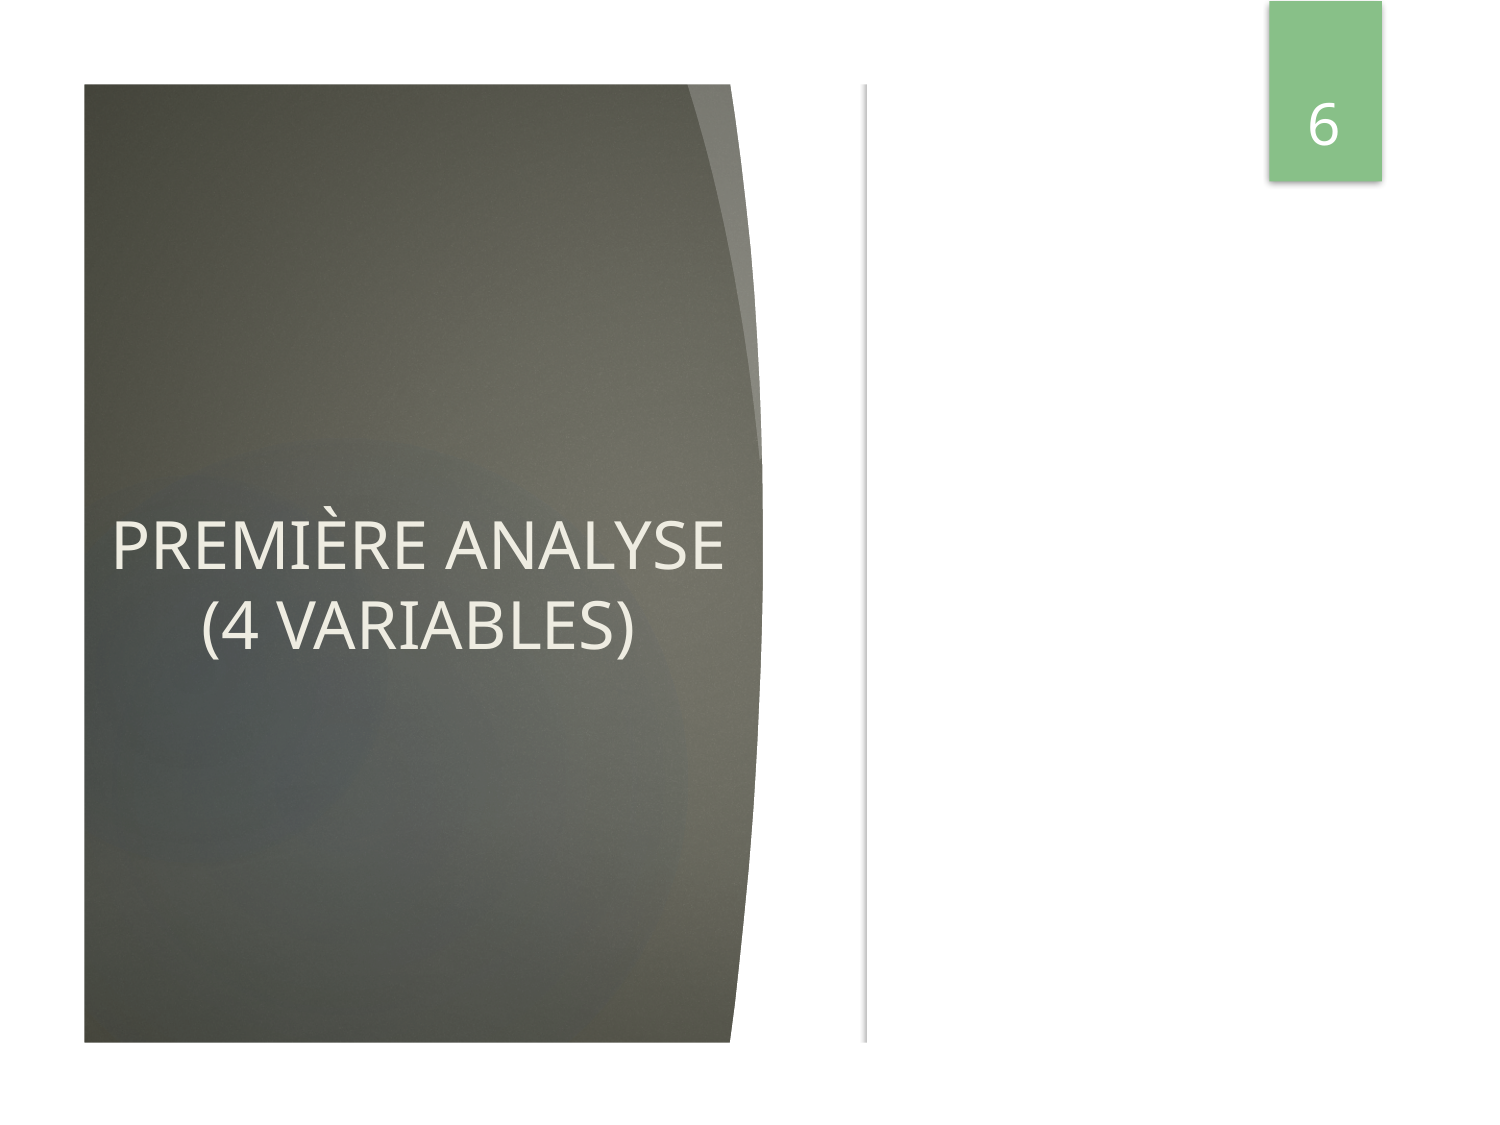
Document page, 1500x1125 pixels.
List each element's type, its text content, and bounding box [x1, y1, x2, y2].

slide_number 6 [1259, 48, 1390, 175]
title Première analyse (4 variables) [87, 335, 750, 831]
